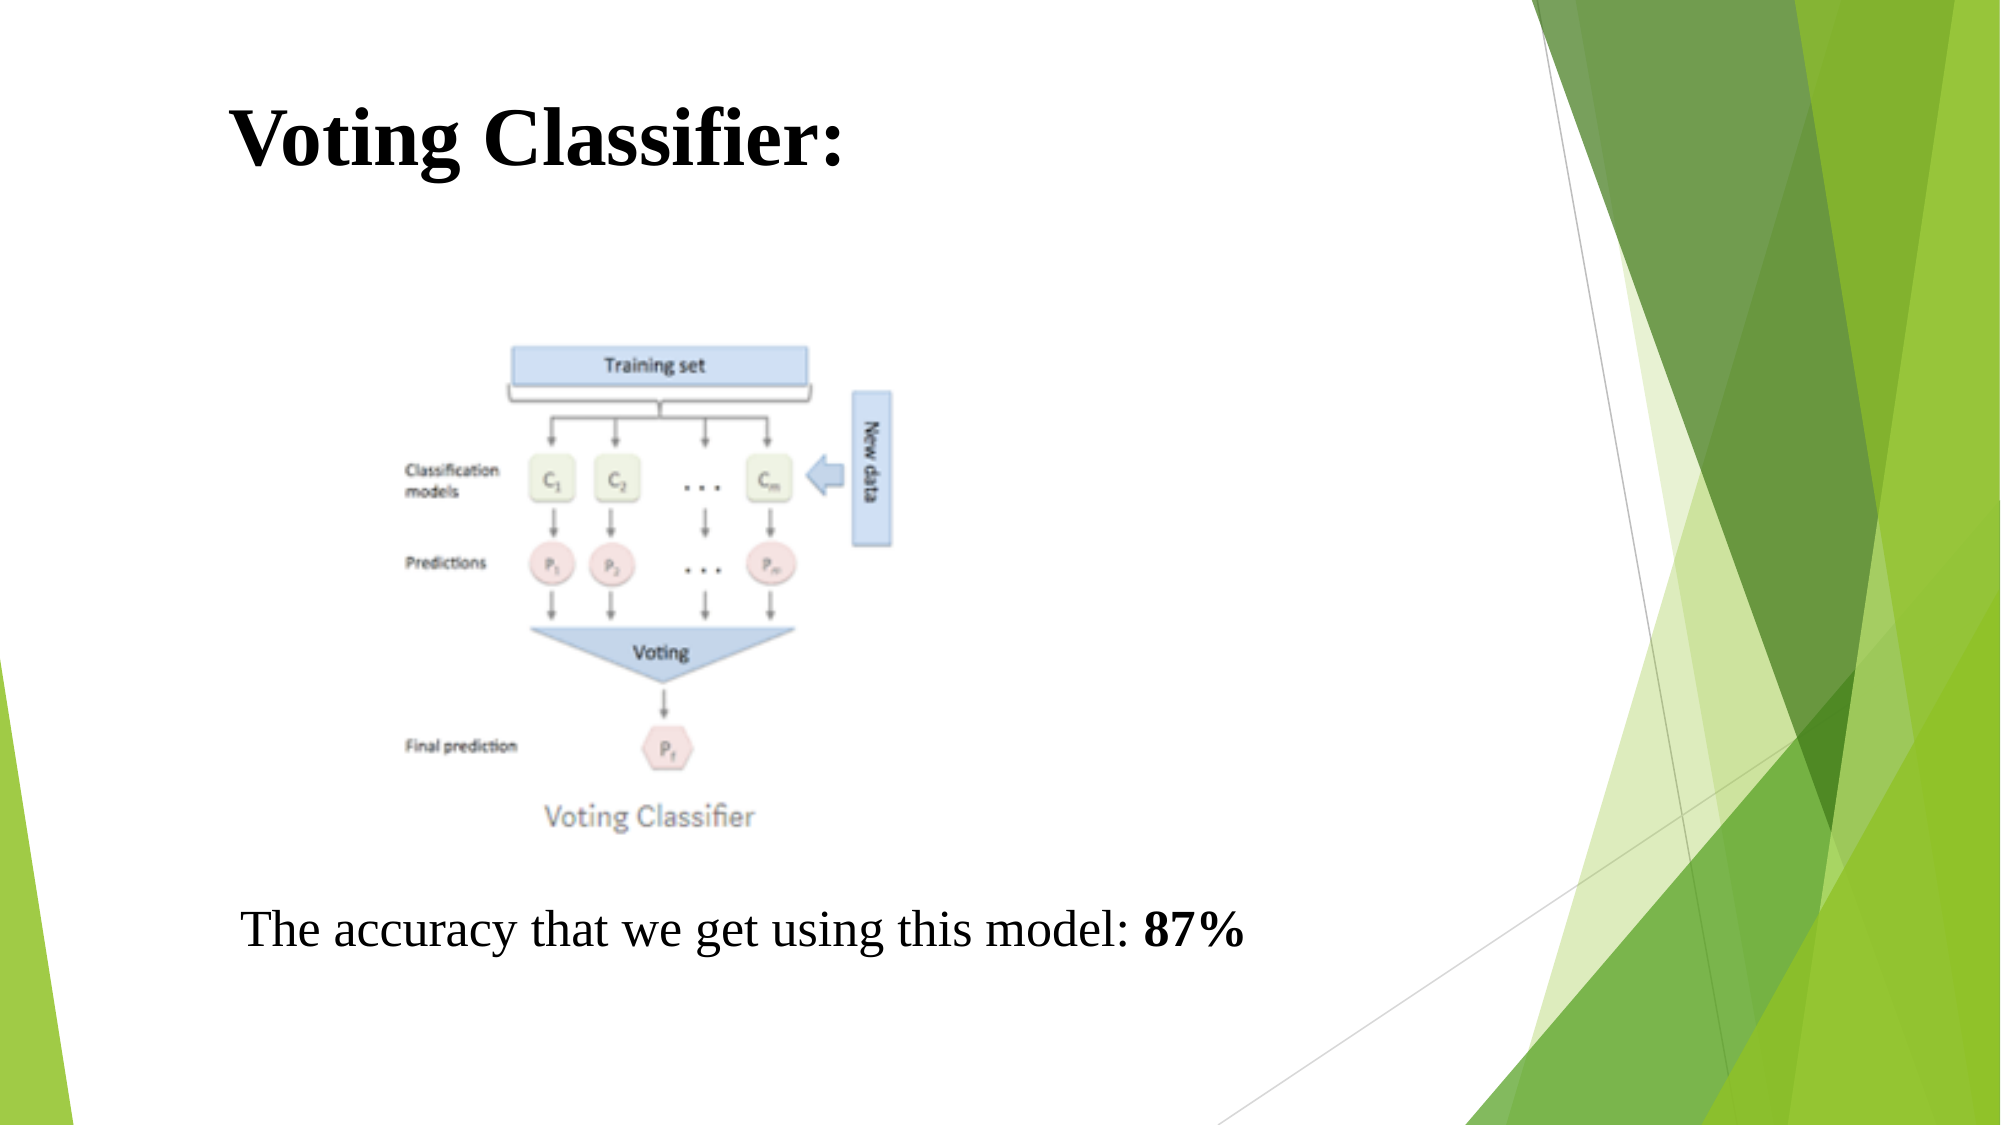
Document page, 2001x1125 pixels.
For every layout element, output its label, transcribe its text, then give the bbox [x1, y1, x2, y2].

text_box The accuracy that we get using this model: 87% [225, 870, 1378, 984]
picture [268, 223, 1012, 906]
text_box Voting Classifier: [213, 59, 1389, 156]
